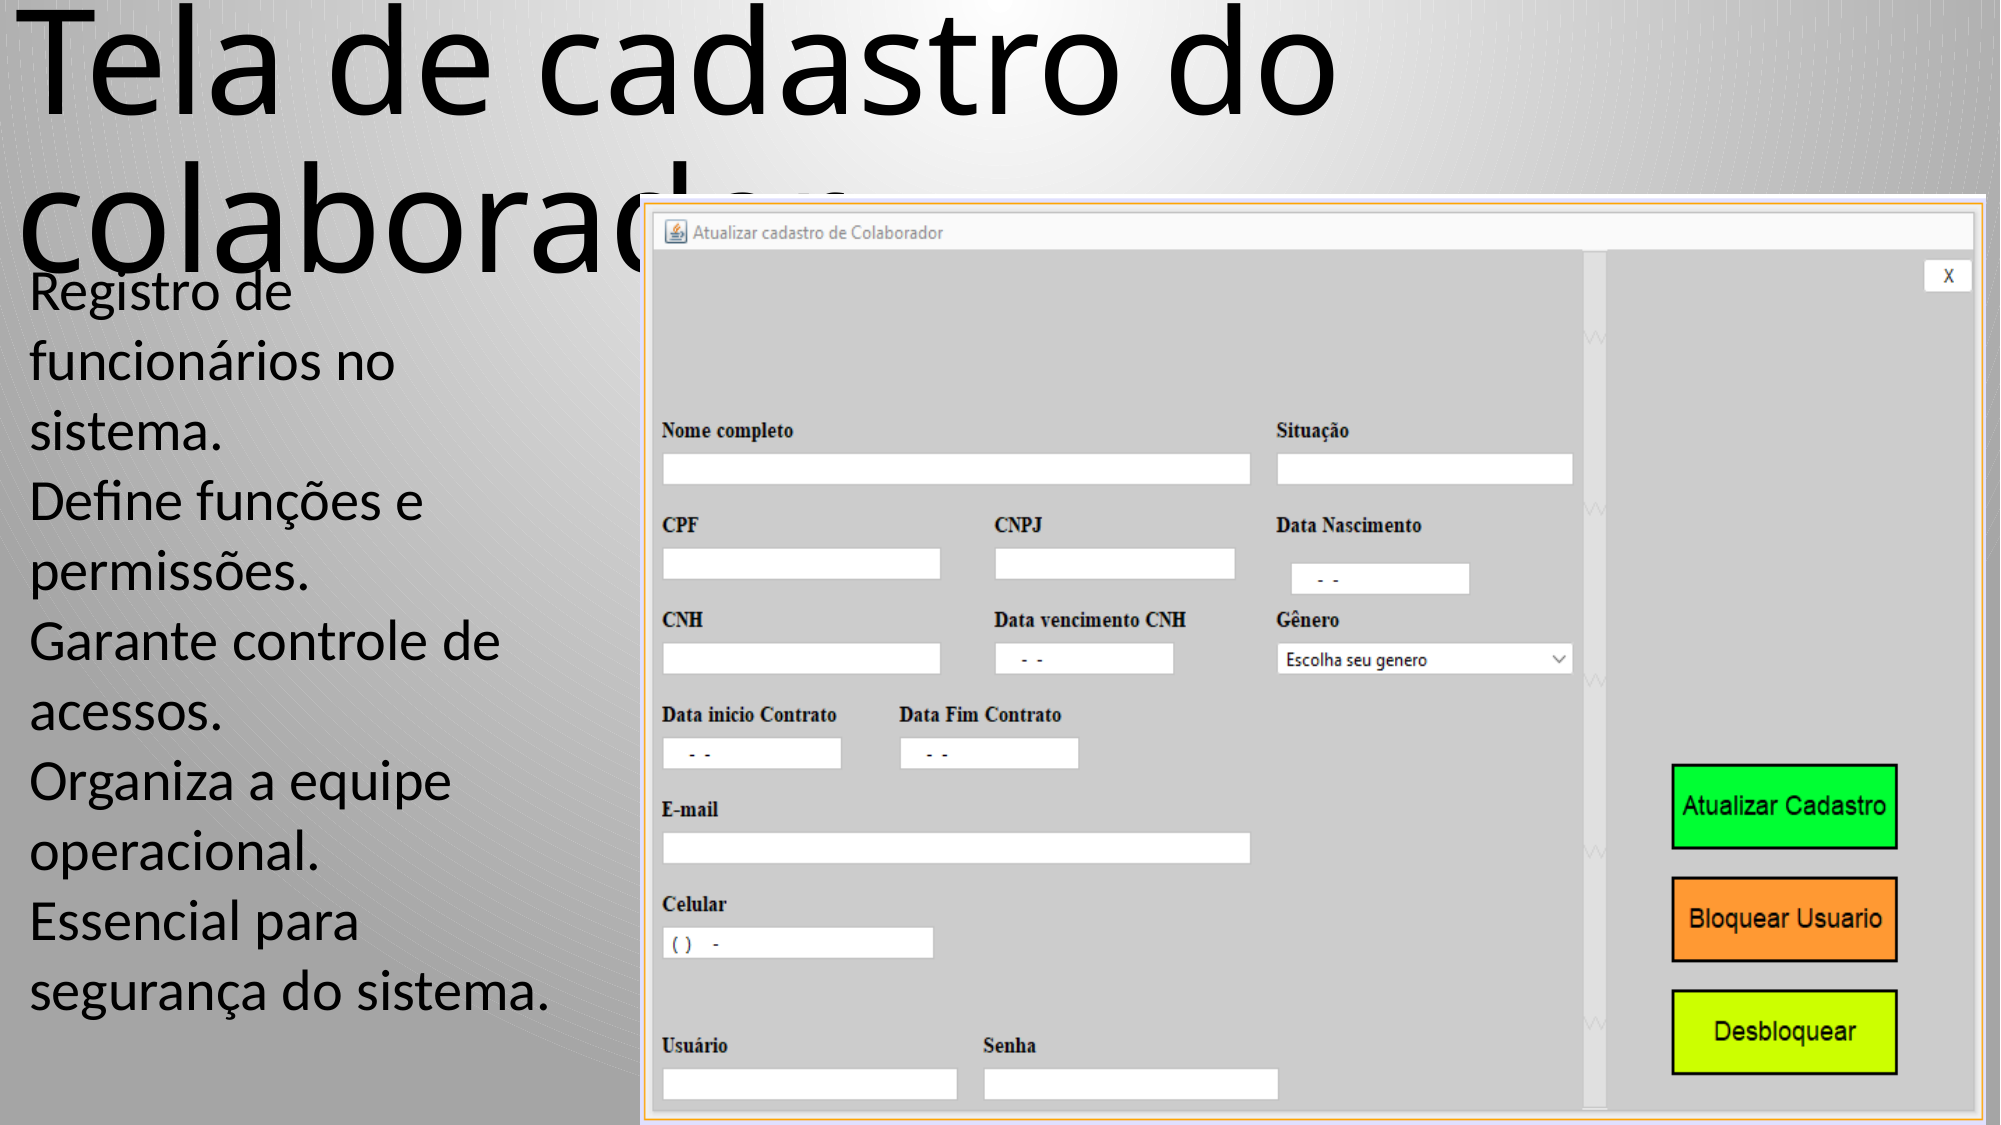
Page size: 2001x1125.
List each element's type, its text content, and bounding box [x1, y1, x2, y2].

text_box Registro de funcionários no sistema. Define funções e permissões. Garante controle de acessos. Organiza a equipe operacional. Essencial para segurança do sistema. [14, 244, 612, 1030]
title Tela de cadastro do colaborador [0, 37, 2000, 255]
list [640, 194, 1986, 1125]
